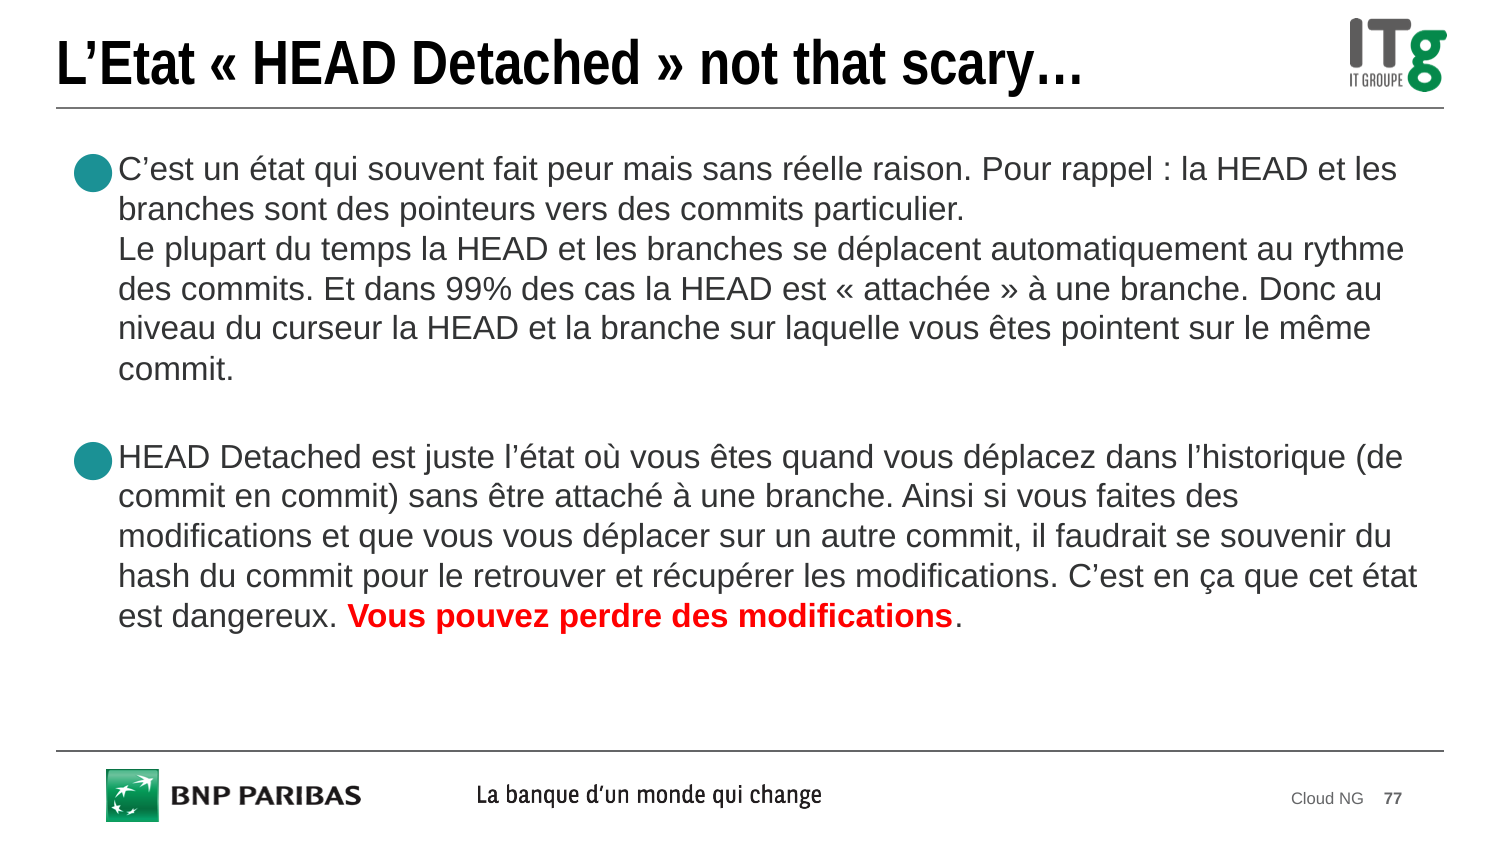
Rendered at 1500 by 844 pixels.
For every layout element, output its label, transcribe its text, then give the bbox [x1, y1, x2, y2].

picture [106, 769, 361, 822]
slide_number 77 [1372, 786, 1403, 810]
title L’Etat « HEAD Detached » not that scary… [56, 14, 1444, 106]
footer Cloud NG [1033, 786, 1365, 810]
list C’est un état qui souvent fait peur mais sans réelle raison. Pour rappel : la HEAD et les branches sont des pointeurs vers des commits particulier. Le plupart du temps la HEAD et les branches se déplacent automatiquement au rythme des commits. Et dans 99% des cas la HEAD est « attachée » à une branche. Donc au niveau du curseur la HEAD et la branche sur laquelle vous êtes pointent sur le même commit. HEAD Detached est juste l’état où vous êtes quand vous déplacez dans l’historique (de commit en commit) sans être attaché à une branche. Ainsi si vous faites des modifications et que vous vous déplacer sur un autre commit, il faudrait se souvenir du hash du commit pour le retrouver et récupérer les modifications. C’est en ça que cet état est dangereux. Vous pouvez perdre des modifications. [56, 139, 1444, 729]
picture [478, 784, 821, 809]
